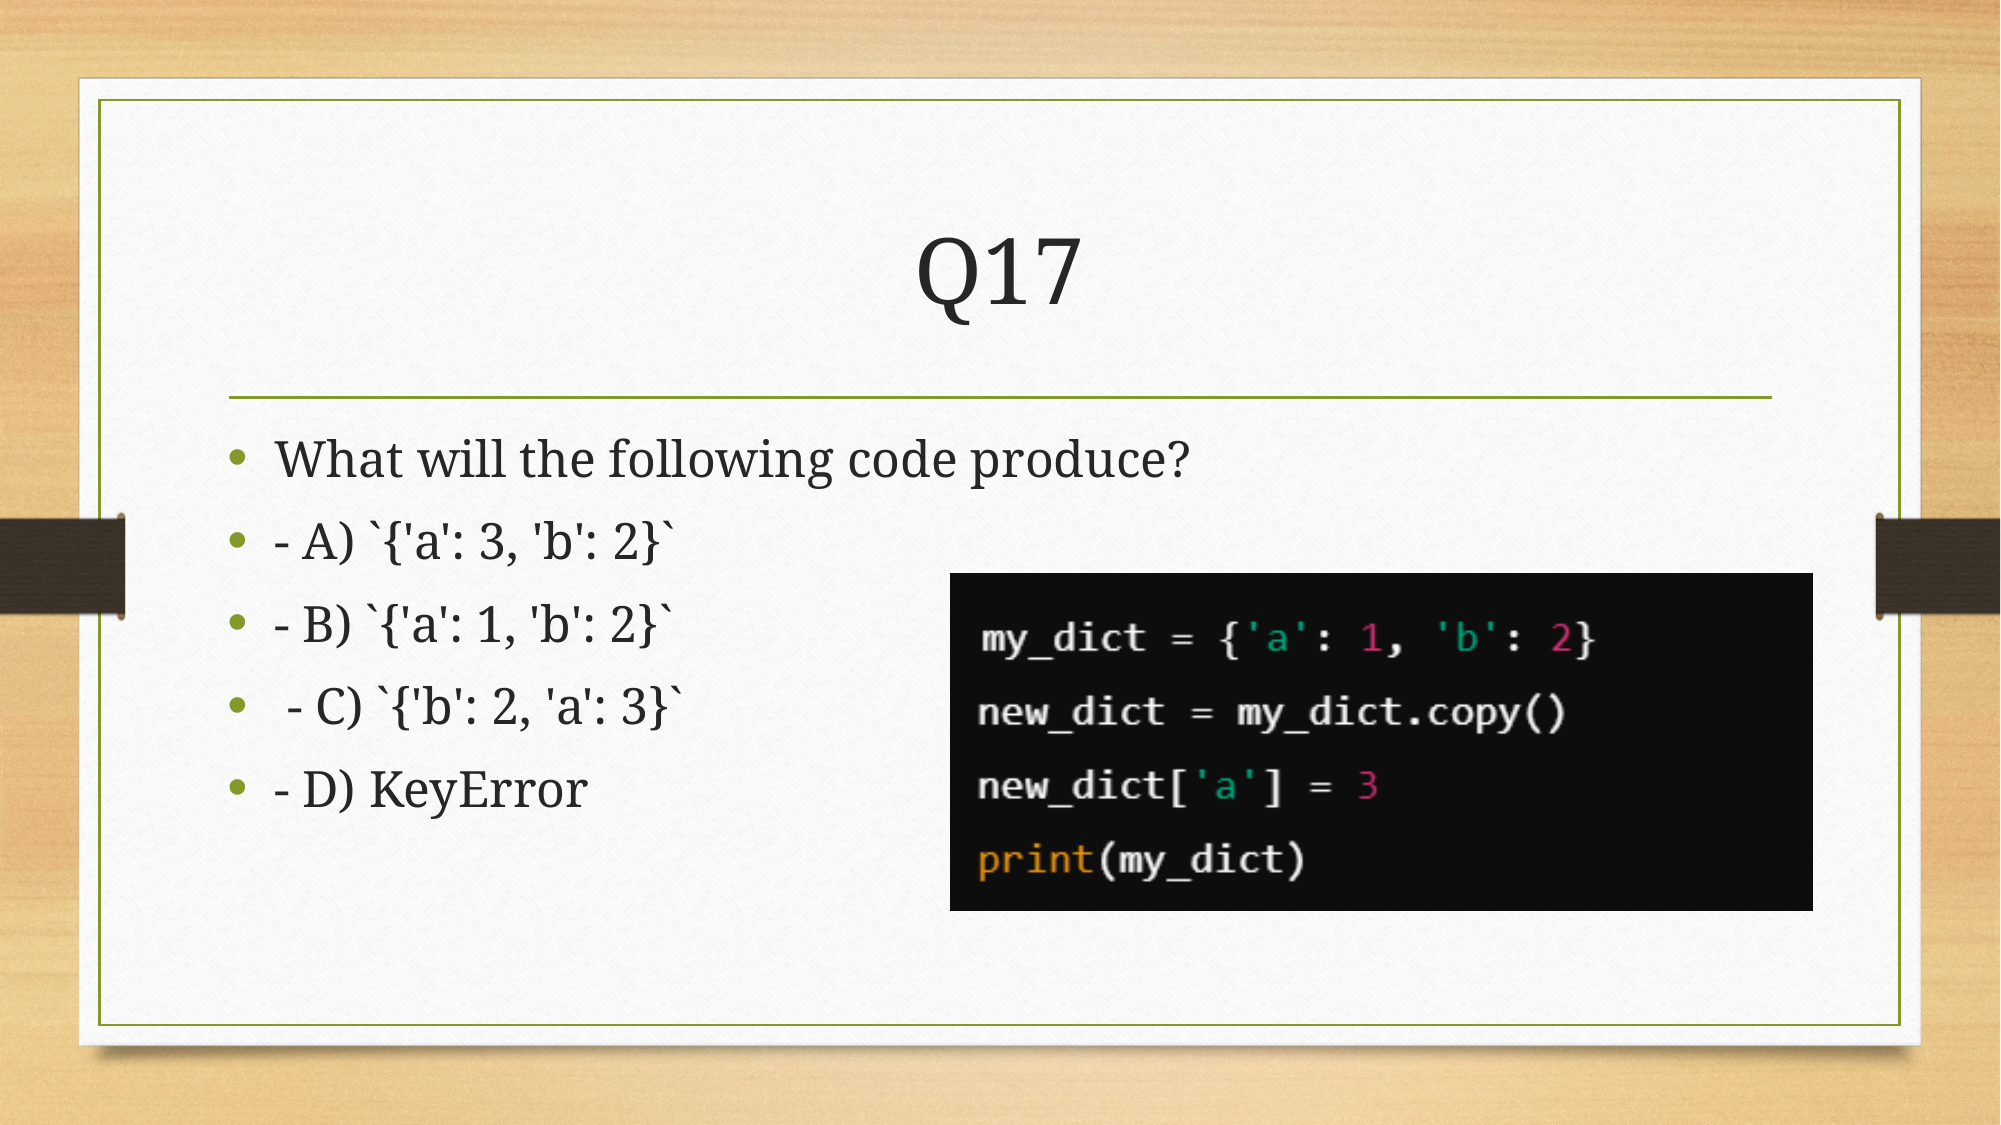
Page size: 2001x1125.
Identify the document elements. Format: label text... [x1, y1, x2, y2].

picture [0, 0, 2001, 1125]
list What will the following code produce? - A) `{'a': 3, 'b': 2}` - B) `{'a': 1, 'b': 2}` - C) `{'b': 2, 'a': 3}` - D) KeyError [212, 419, 1788, 964]
title Q17 [212, 161, 1788, 375]
